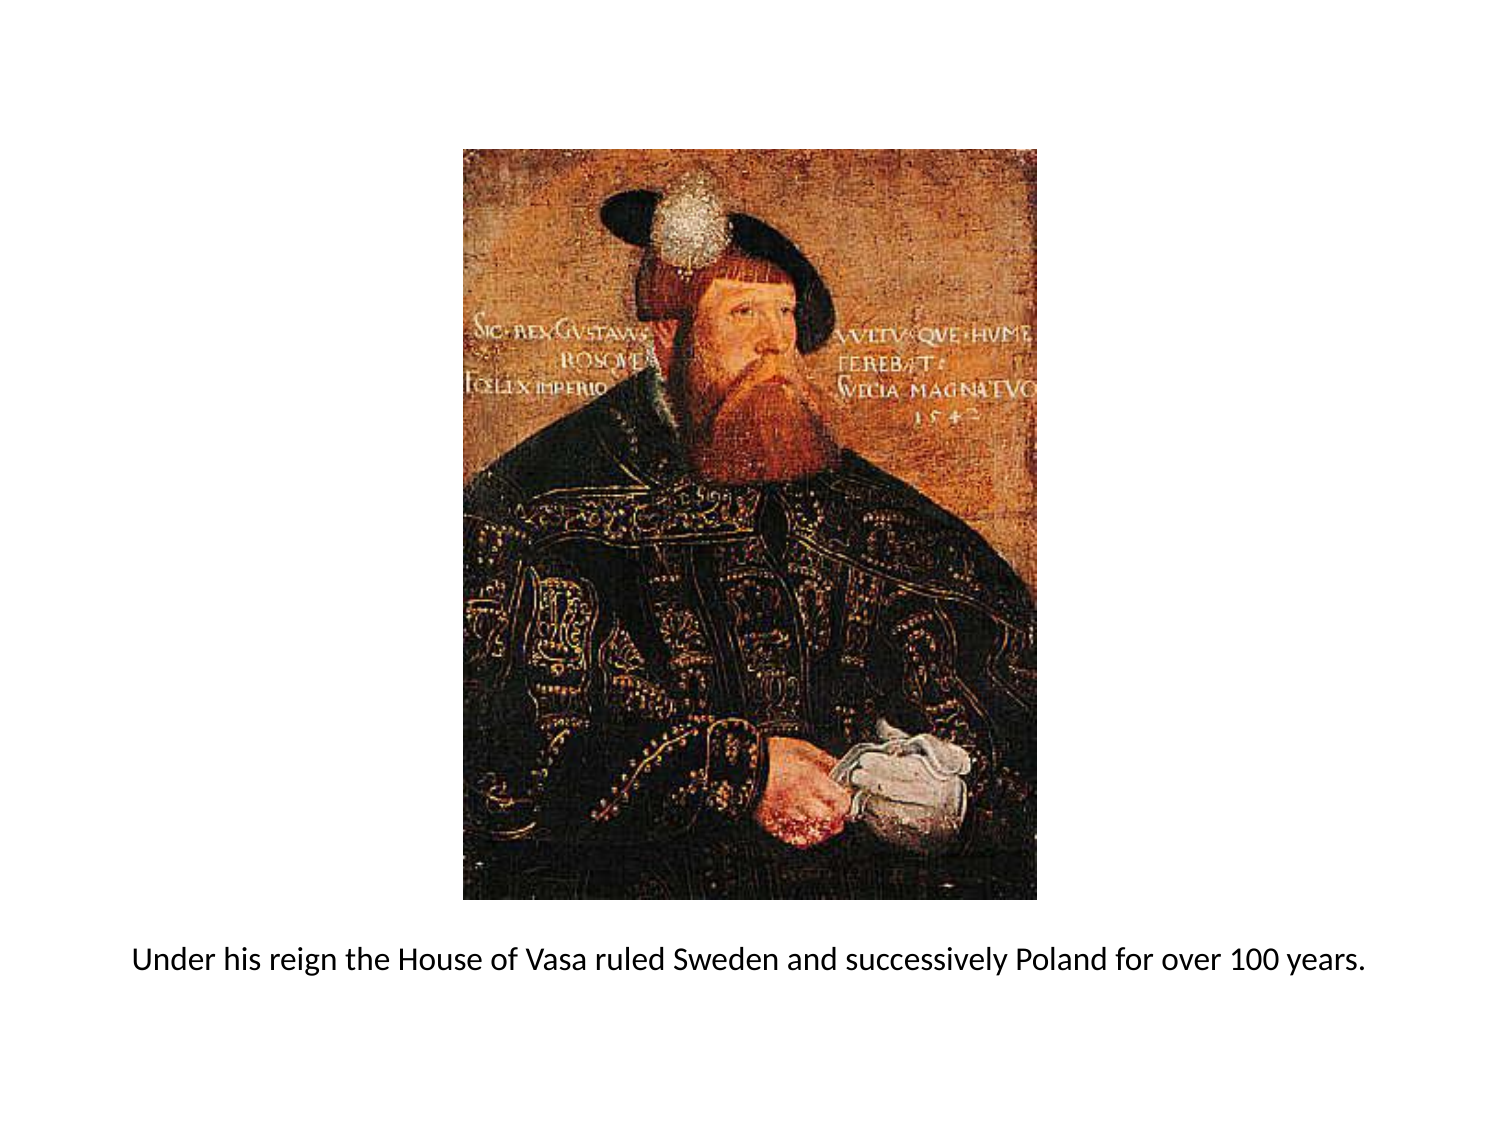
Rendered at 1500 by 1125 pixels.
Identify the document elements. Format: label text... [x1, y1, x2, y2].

text_box Under his reign the House of Vasa ruled Sweden and successively Poland for over 100 years. [116, 929, 1383, 985]
picture [462, 149, 1037, 901]
